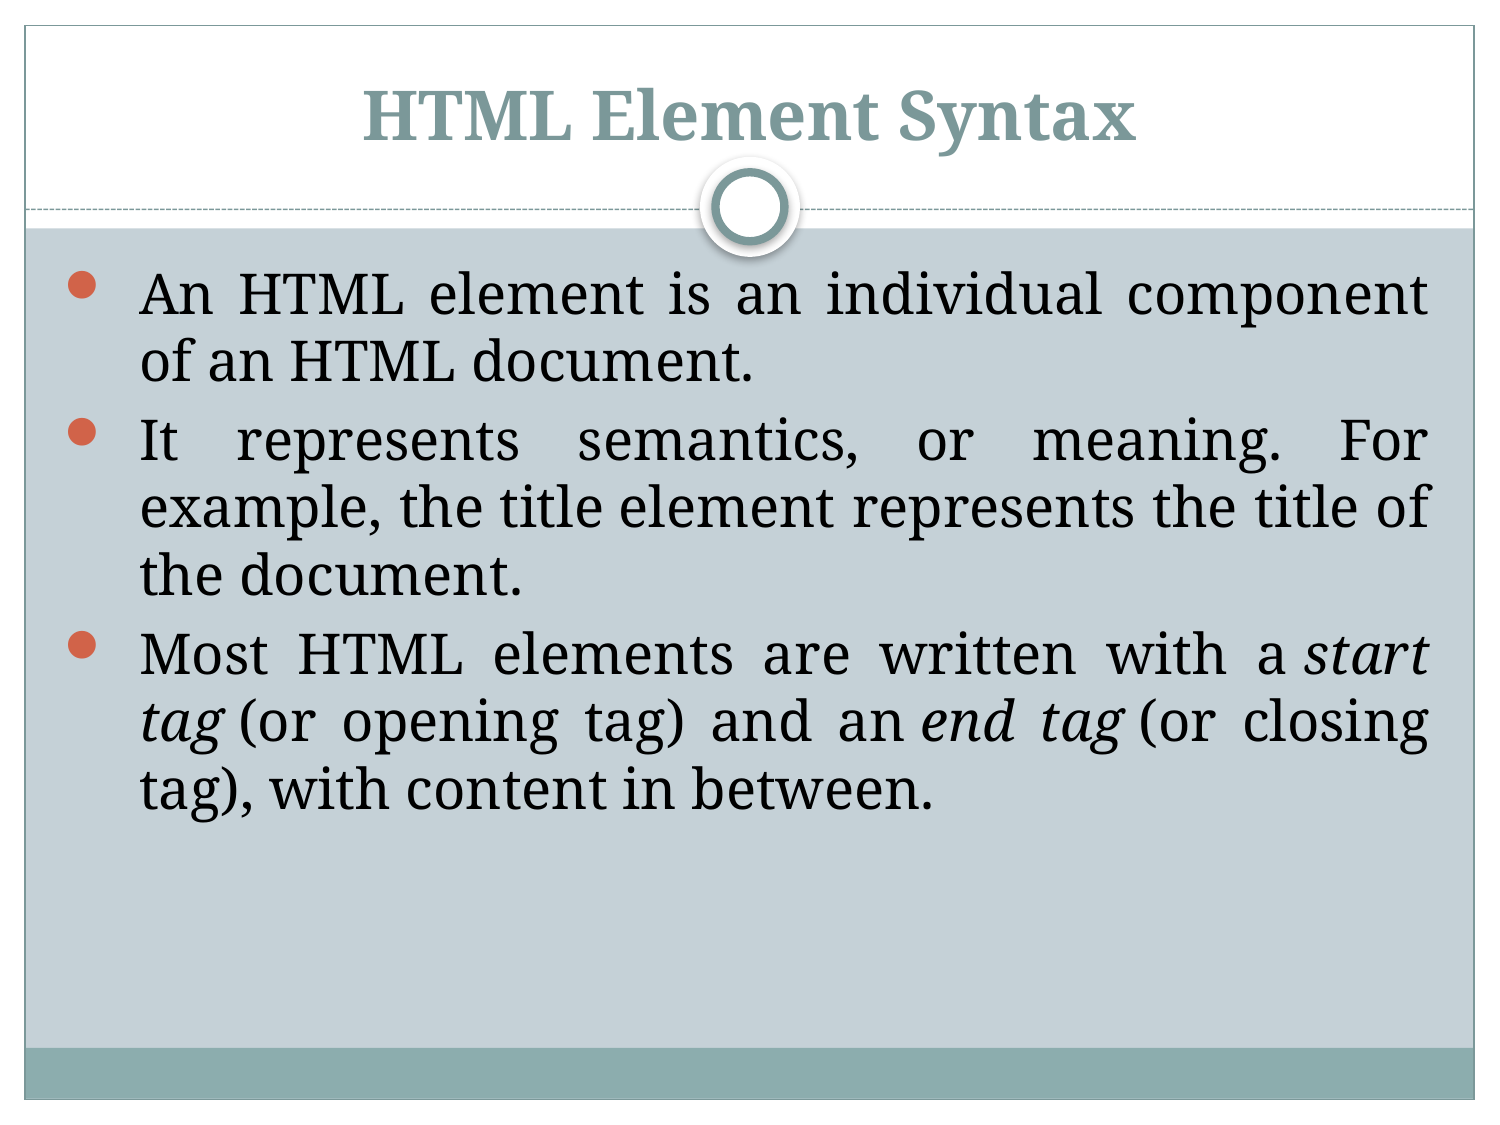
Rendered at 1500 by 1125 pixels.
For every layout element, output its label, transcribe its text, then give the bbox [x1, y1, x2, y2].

title HTML Element Syntax [49, 37, 1450, 162]
list An HTML element is an individual component of an HTML document. It represents semantics, or meaning. For example, the title element represents the title of the document. Most HTML elements are written with a start tag (or opening tag) and an end tag (or closing tag), with content in between. [49, 250, 1445, 1001]
